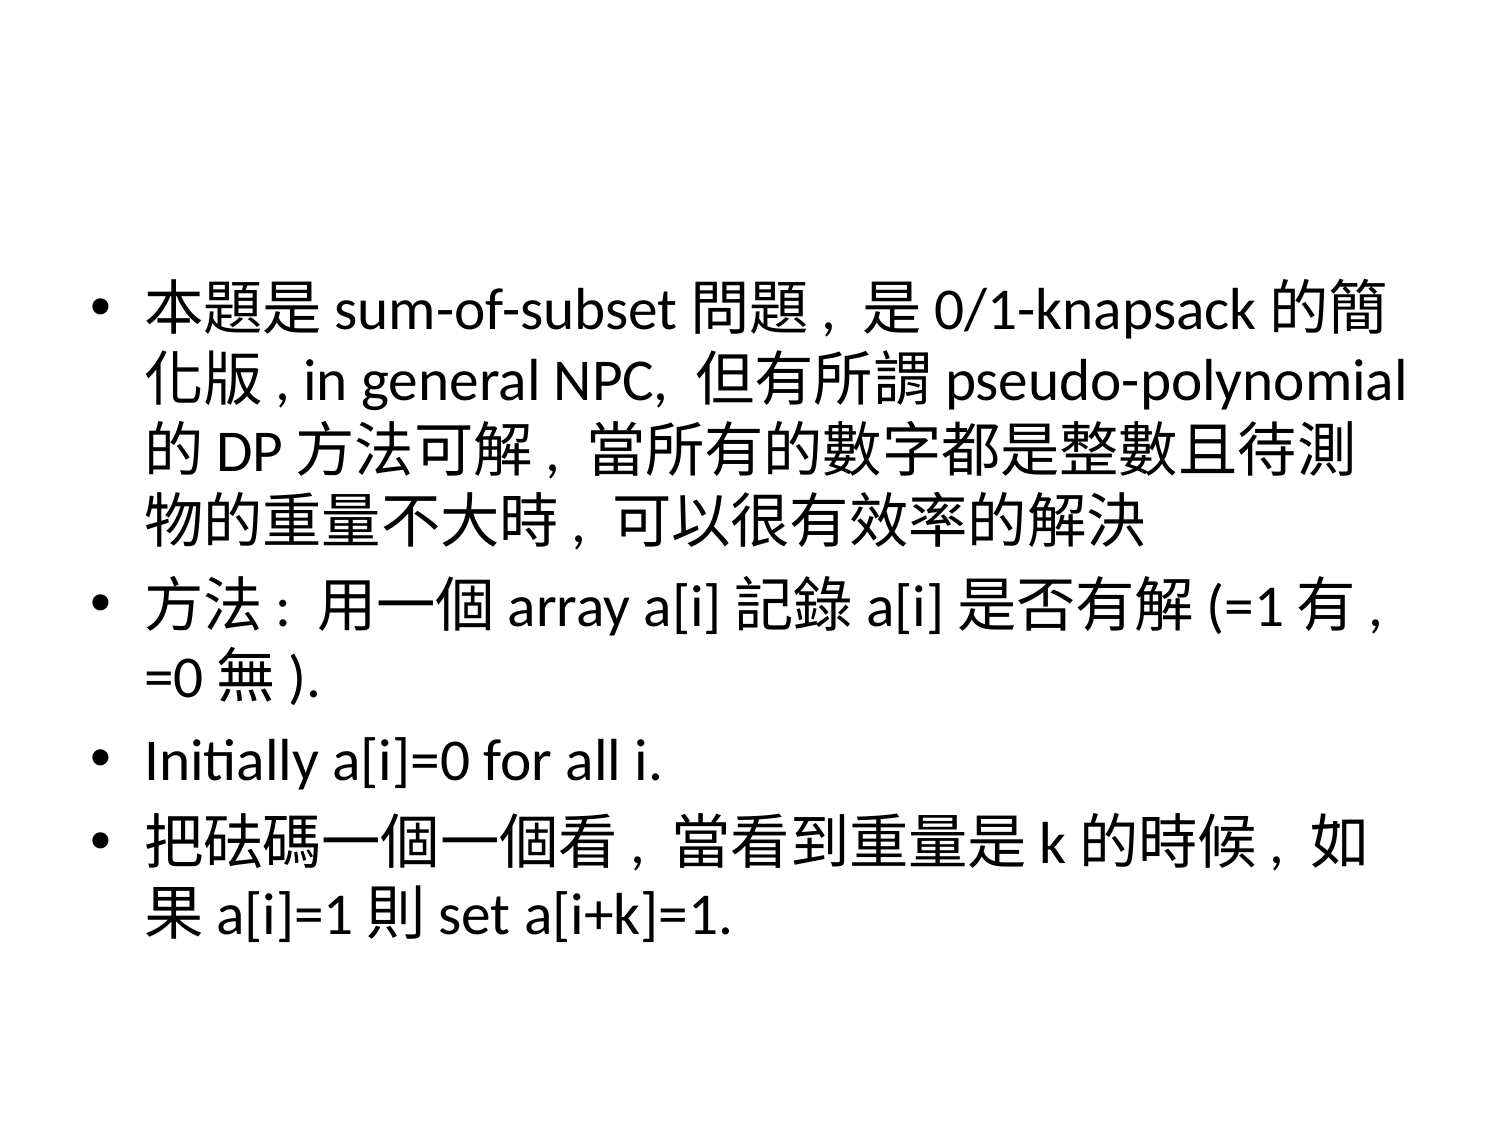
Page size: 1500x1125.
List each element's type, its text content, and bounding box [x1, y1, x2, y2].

list 本題是sum-of-subset問題, 是0/1-knapsack的簡化版, in general NPC, 但有所謂pseudo-polynomial的DP方法可解, 當所有的數字都是整數且待測物的重量不大時, 可以很有效率的解決 方法: 用一個array a[i]記錄a[i]是否有解(=1有, =0無). Initially a[i]=0 for all i. 把砝碼一個一個看, 當看到重量是k的時候, 如果a[i]=1則set a[i+k]=1. [75, 262, 1425, 1005]
